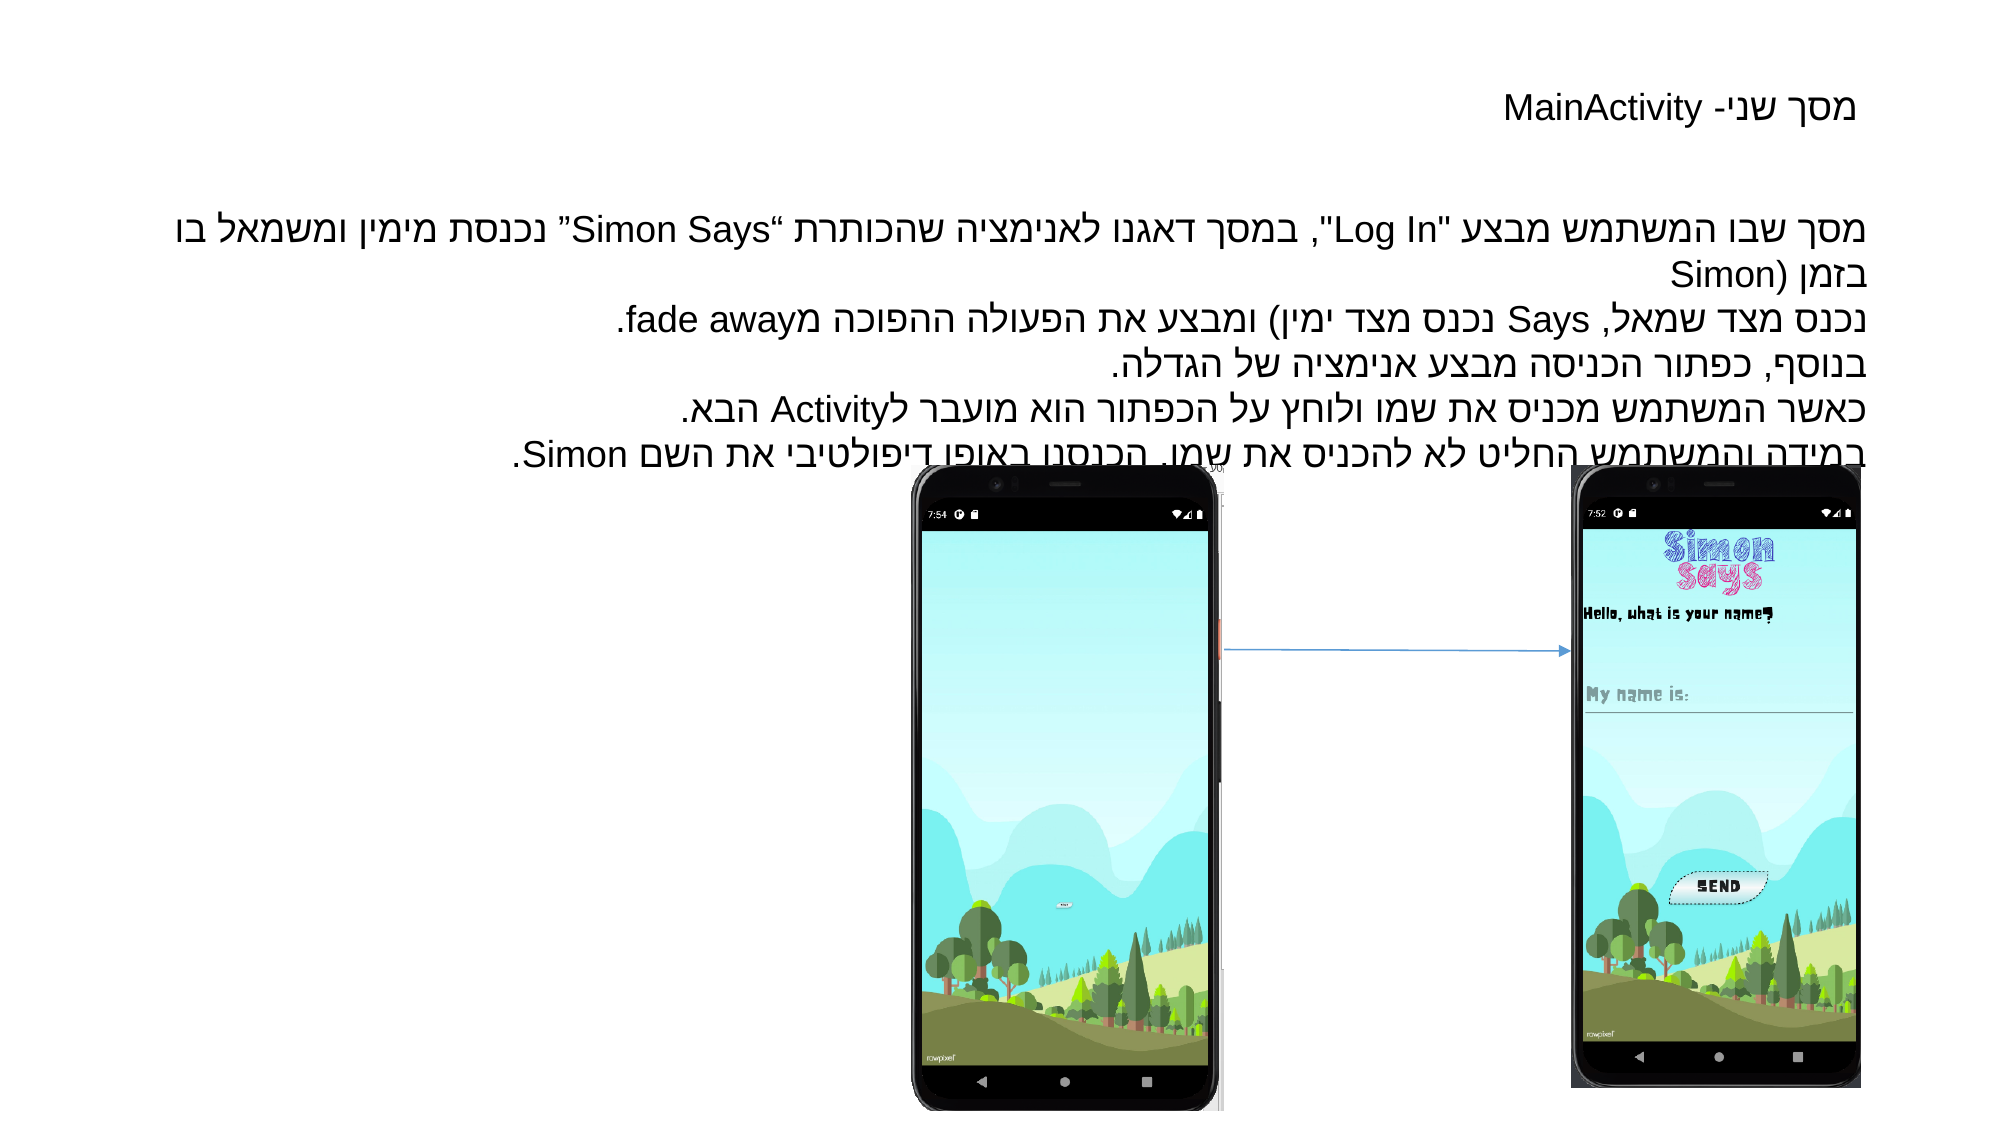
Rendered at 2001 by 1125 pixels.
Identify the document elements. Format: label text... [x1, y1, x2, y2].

text_box מסך שבו המשתמש מבצע "Log In", במסך דאגנו לאנימציה שהכותרת “Simon Says” נכנסת מימין ומשמאל בו בזמן (Simon נכנס מצד שמאל, Says נכנס מצד ימין) ומבצע את הפעולה ההפוכה מfade away. בנוסף, כפתור הכניסה מבצע אנימציה של הגדלה. כאשר המשתמש מכניס את שמו ולוחץ על הכפתור הוא מועבר לActivity הבא. במידה והמשתמש החליט לא להכניס את שמו, הכנסנו באופן דיפולטיבי את השם Simon. [83, 197, 1883, 528]
text_box מסך שני- MainActivity [418, 74, 1873, 135]
picture [911, 465, 1224, 1111]
picture [1570, 465, 1861, 1088]
